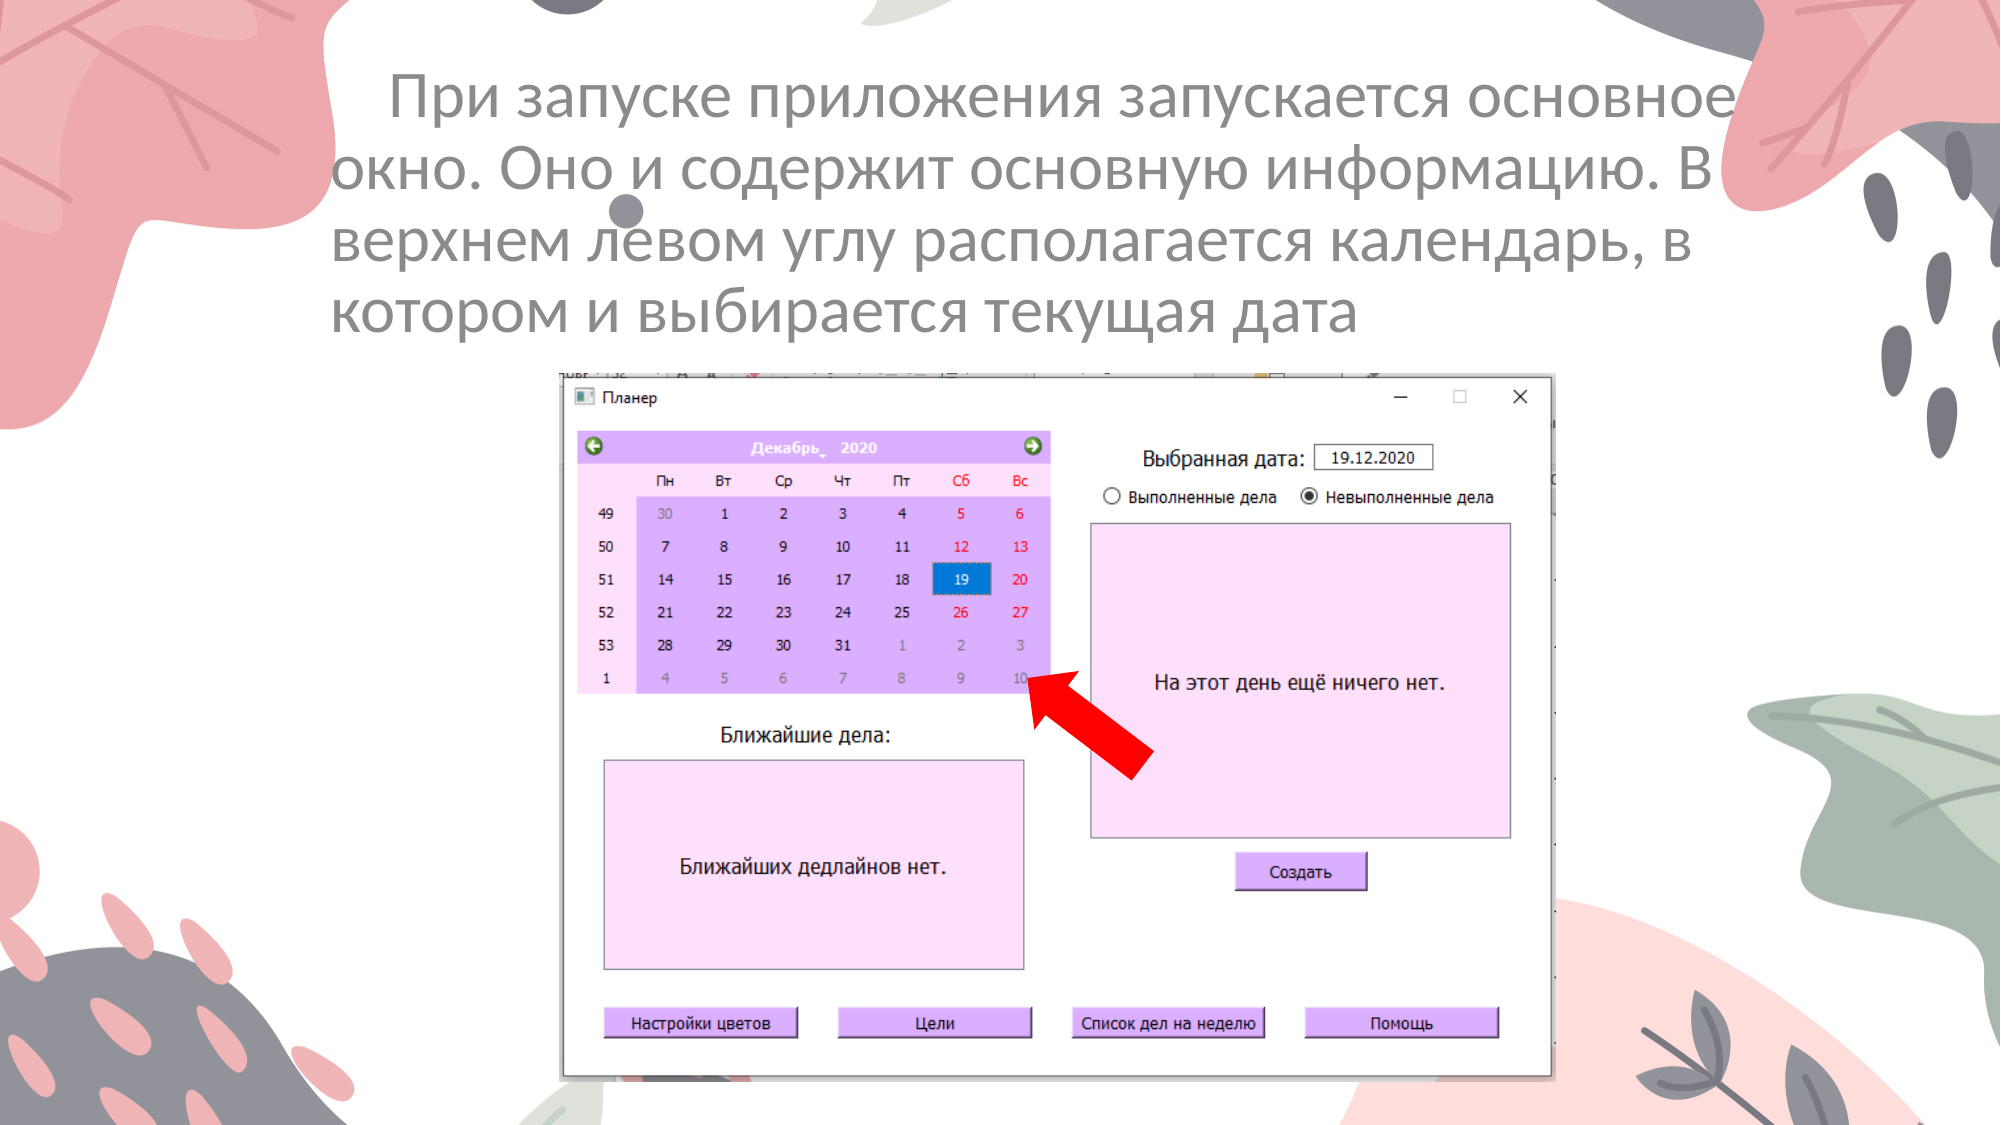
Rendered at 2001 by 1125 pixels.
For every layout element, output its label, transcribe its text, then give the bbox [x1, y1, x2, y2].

list При запуске приложения запускается основное окно. Оно и содержит основную информацию. В верхнем левом углу располагается календарь, в котором и выбирается текущая дата [315, 52, 1800, 374]
picture [0, 0, 2000, 1125]
